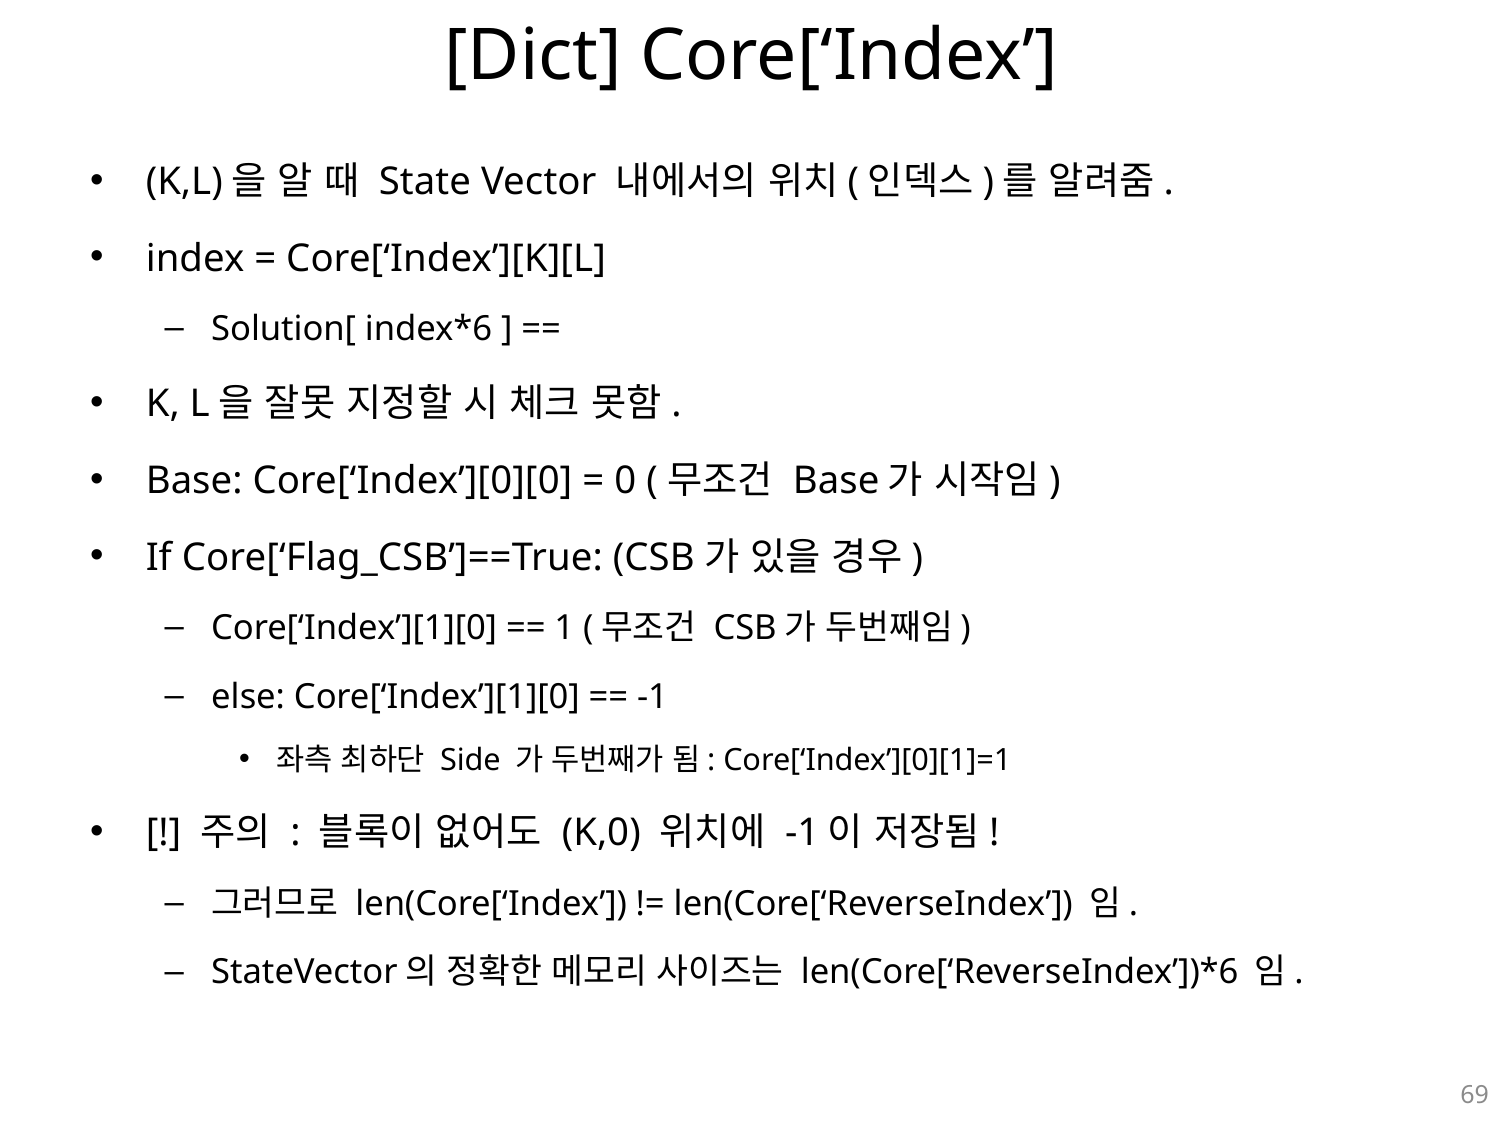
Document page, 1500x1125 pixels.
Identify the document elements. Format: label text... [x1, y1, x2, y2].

list (K,L)을 알 때 State Vector 내에서의 위치(인덱스)를 알려줌. index = Core[‘Index’][K][L] Solution[ index*6 ] == K, L을 잘못 지정할 시 체크 못함. Base: Core[‘Index’][0][0] = 0 (무조건 Base가 시작임) If Core[‘Flag_CSB’]==True: (CSB가 있을 경우) Core[‘Index’][1][0] == 1 (무조건 CSB가 두번째임) else: Core[‘Index’][1][0] == -1 좌측 최하단 Side 가 두번째가 됨: Core[‘Index’][0][1]=1 [!] 주의 : 블록이 없어도 (K,0) 위치에 -1이 저장됨! 그러므로 len(Core[‘Index’]) != len(Core[‘ReverseIndex’]) 임. StateVector의 정확한 메모리 사이즈는 len(Core[‘ReverseIndex’])*6 임. [75, 125, 1425, 1005]
slide_number 69 [1153, 1065, 1500, 1125]
title [Dict] Core[‘Index’] [76, 0, 1427, 102]
